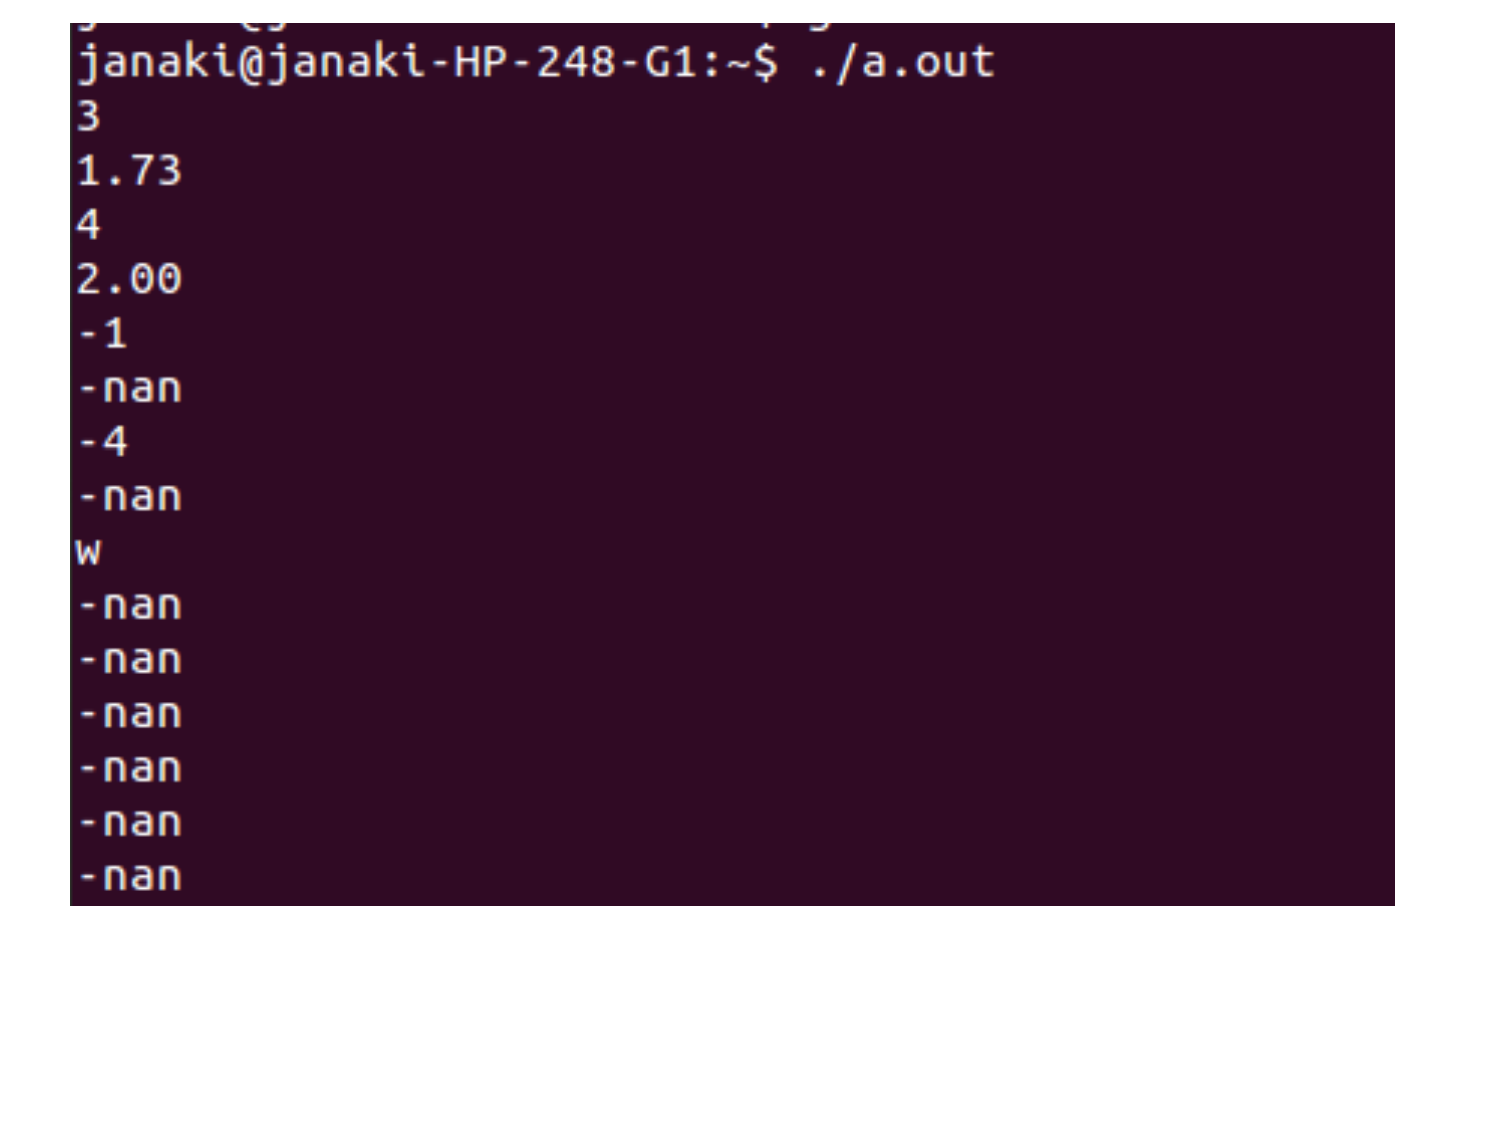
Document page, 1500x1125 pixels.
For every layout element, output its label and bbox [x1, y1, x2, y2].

picture [70, 23, 1395, 906]
